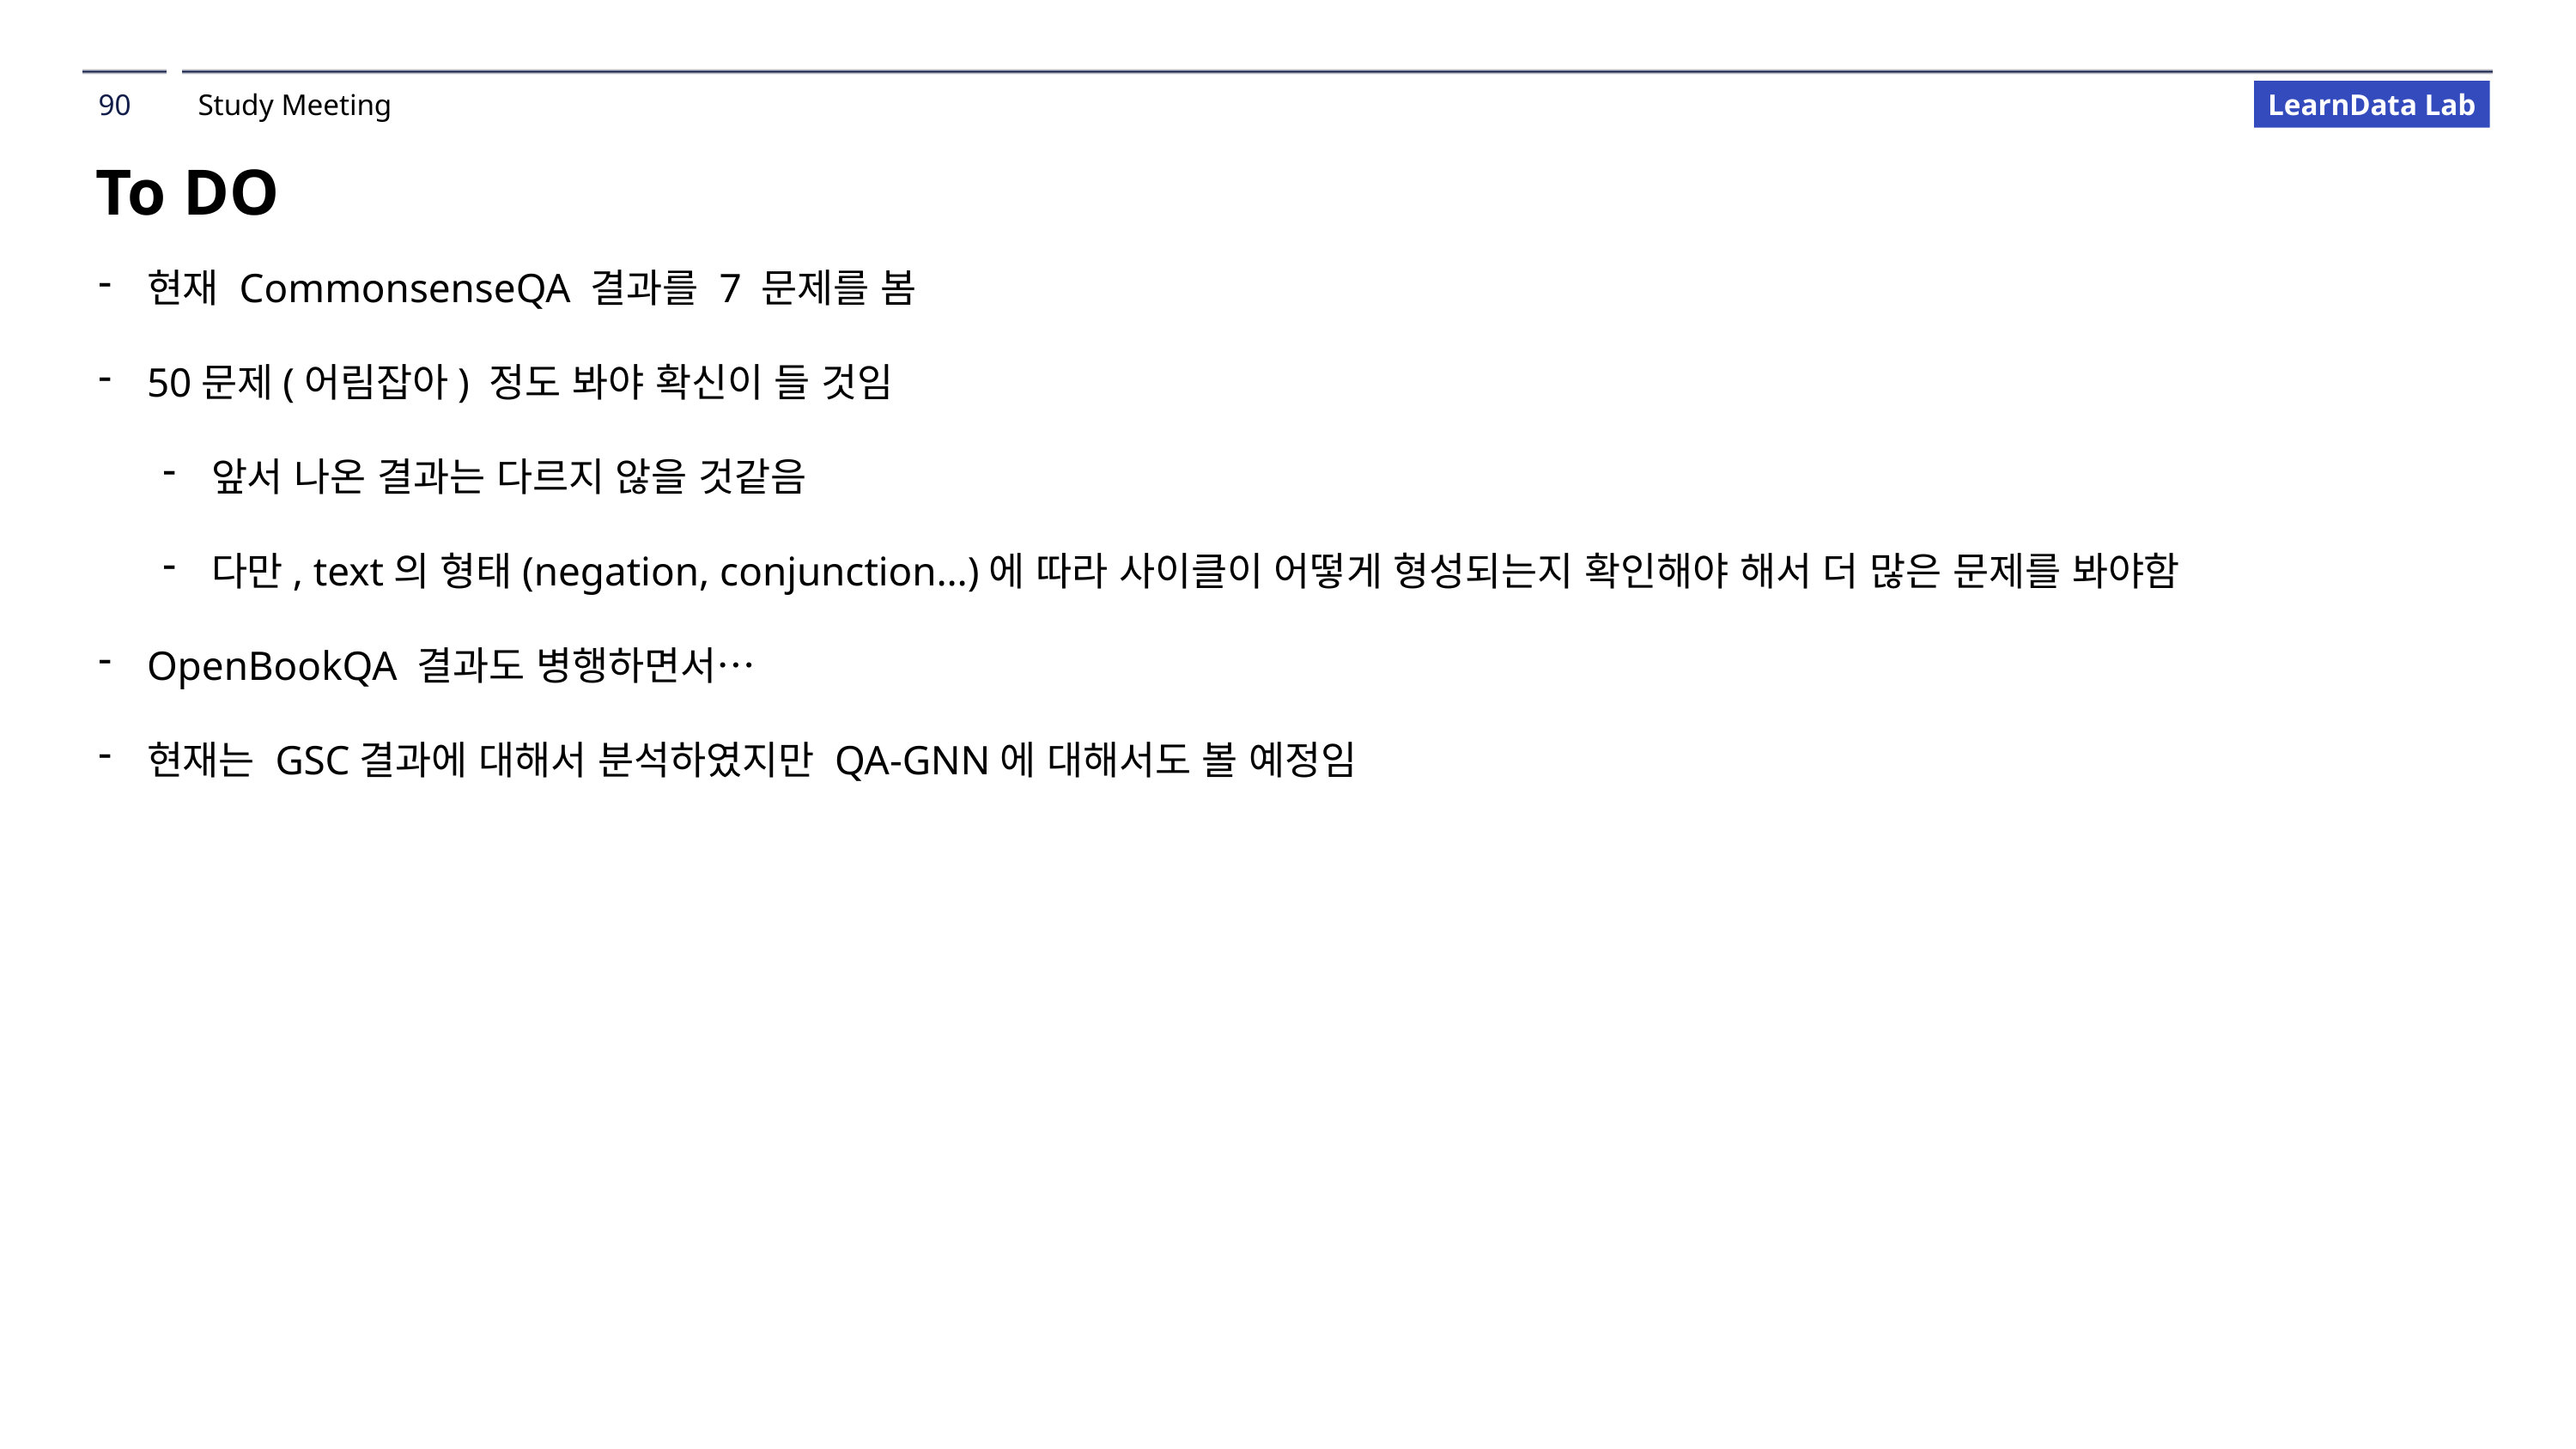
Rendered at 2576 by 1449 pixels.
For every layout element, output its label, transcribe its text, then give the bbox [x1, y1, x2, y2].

text_box 90 [85, 82, 161, 128]
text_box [185, 80, 2490, 142]
text_box To DO [82, 146, 951, 234]
text_box 현재 CommonsenseQA 결과를 7 문제를 봄 50문제(어림잡아) 정도 봐야 확신이 들 것임 앞서 나온 결과는 다르지 않을 것같음 다만, text의 형태(negation, conjunction…)에 따라 사이클이 어떻게 형성되는지 확인해야 해서 더 많은 문제를 봐야함 OpenBookQA 결과도 병행하면서… 현재는 GSC결과에 대해서 분석하였지만 QA-GNN에 대해서도 볼 예정임 [85, 209, 2340, 789]
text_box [182, 67, 2493, 76]
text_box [82, 67, 167, 76]
